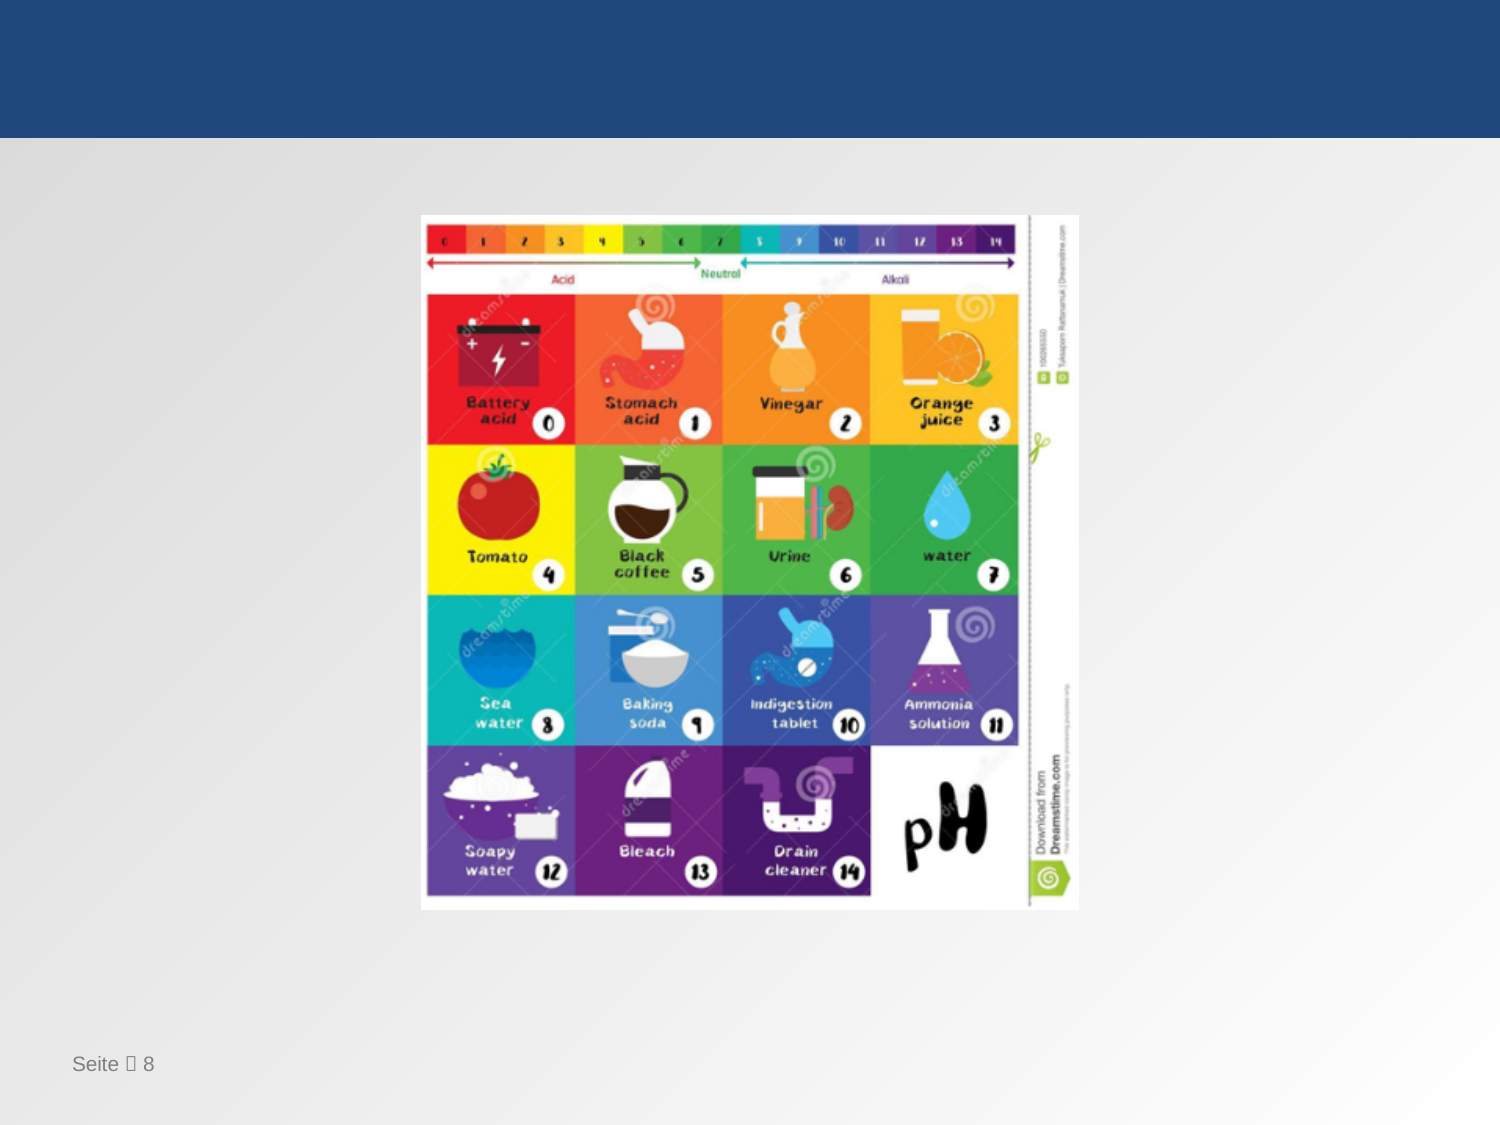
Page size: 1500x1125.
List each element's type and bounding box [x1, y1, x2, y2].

picture [421, 215, 1079, 910]
